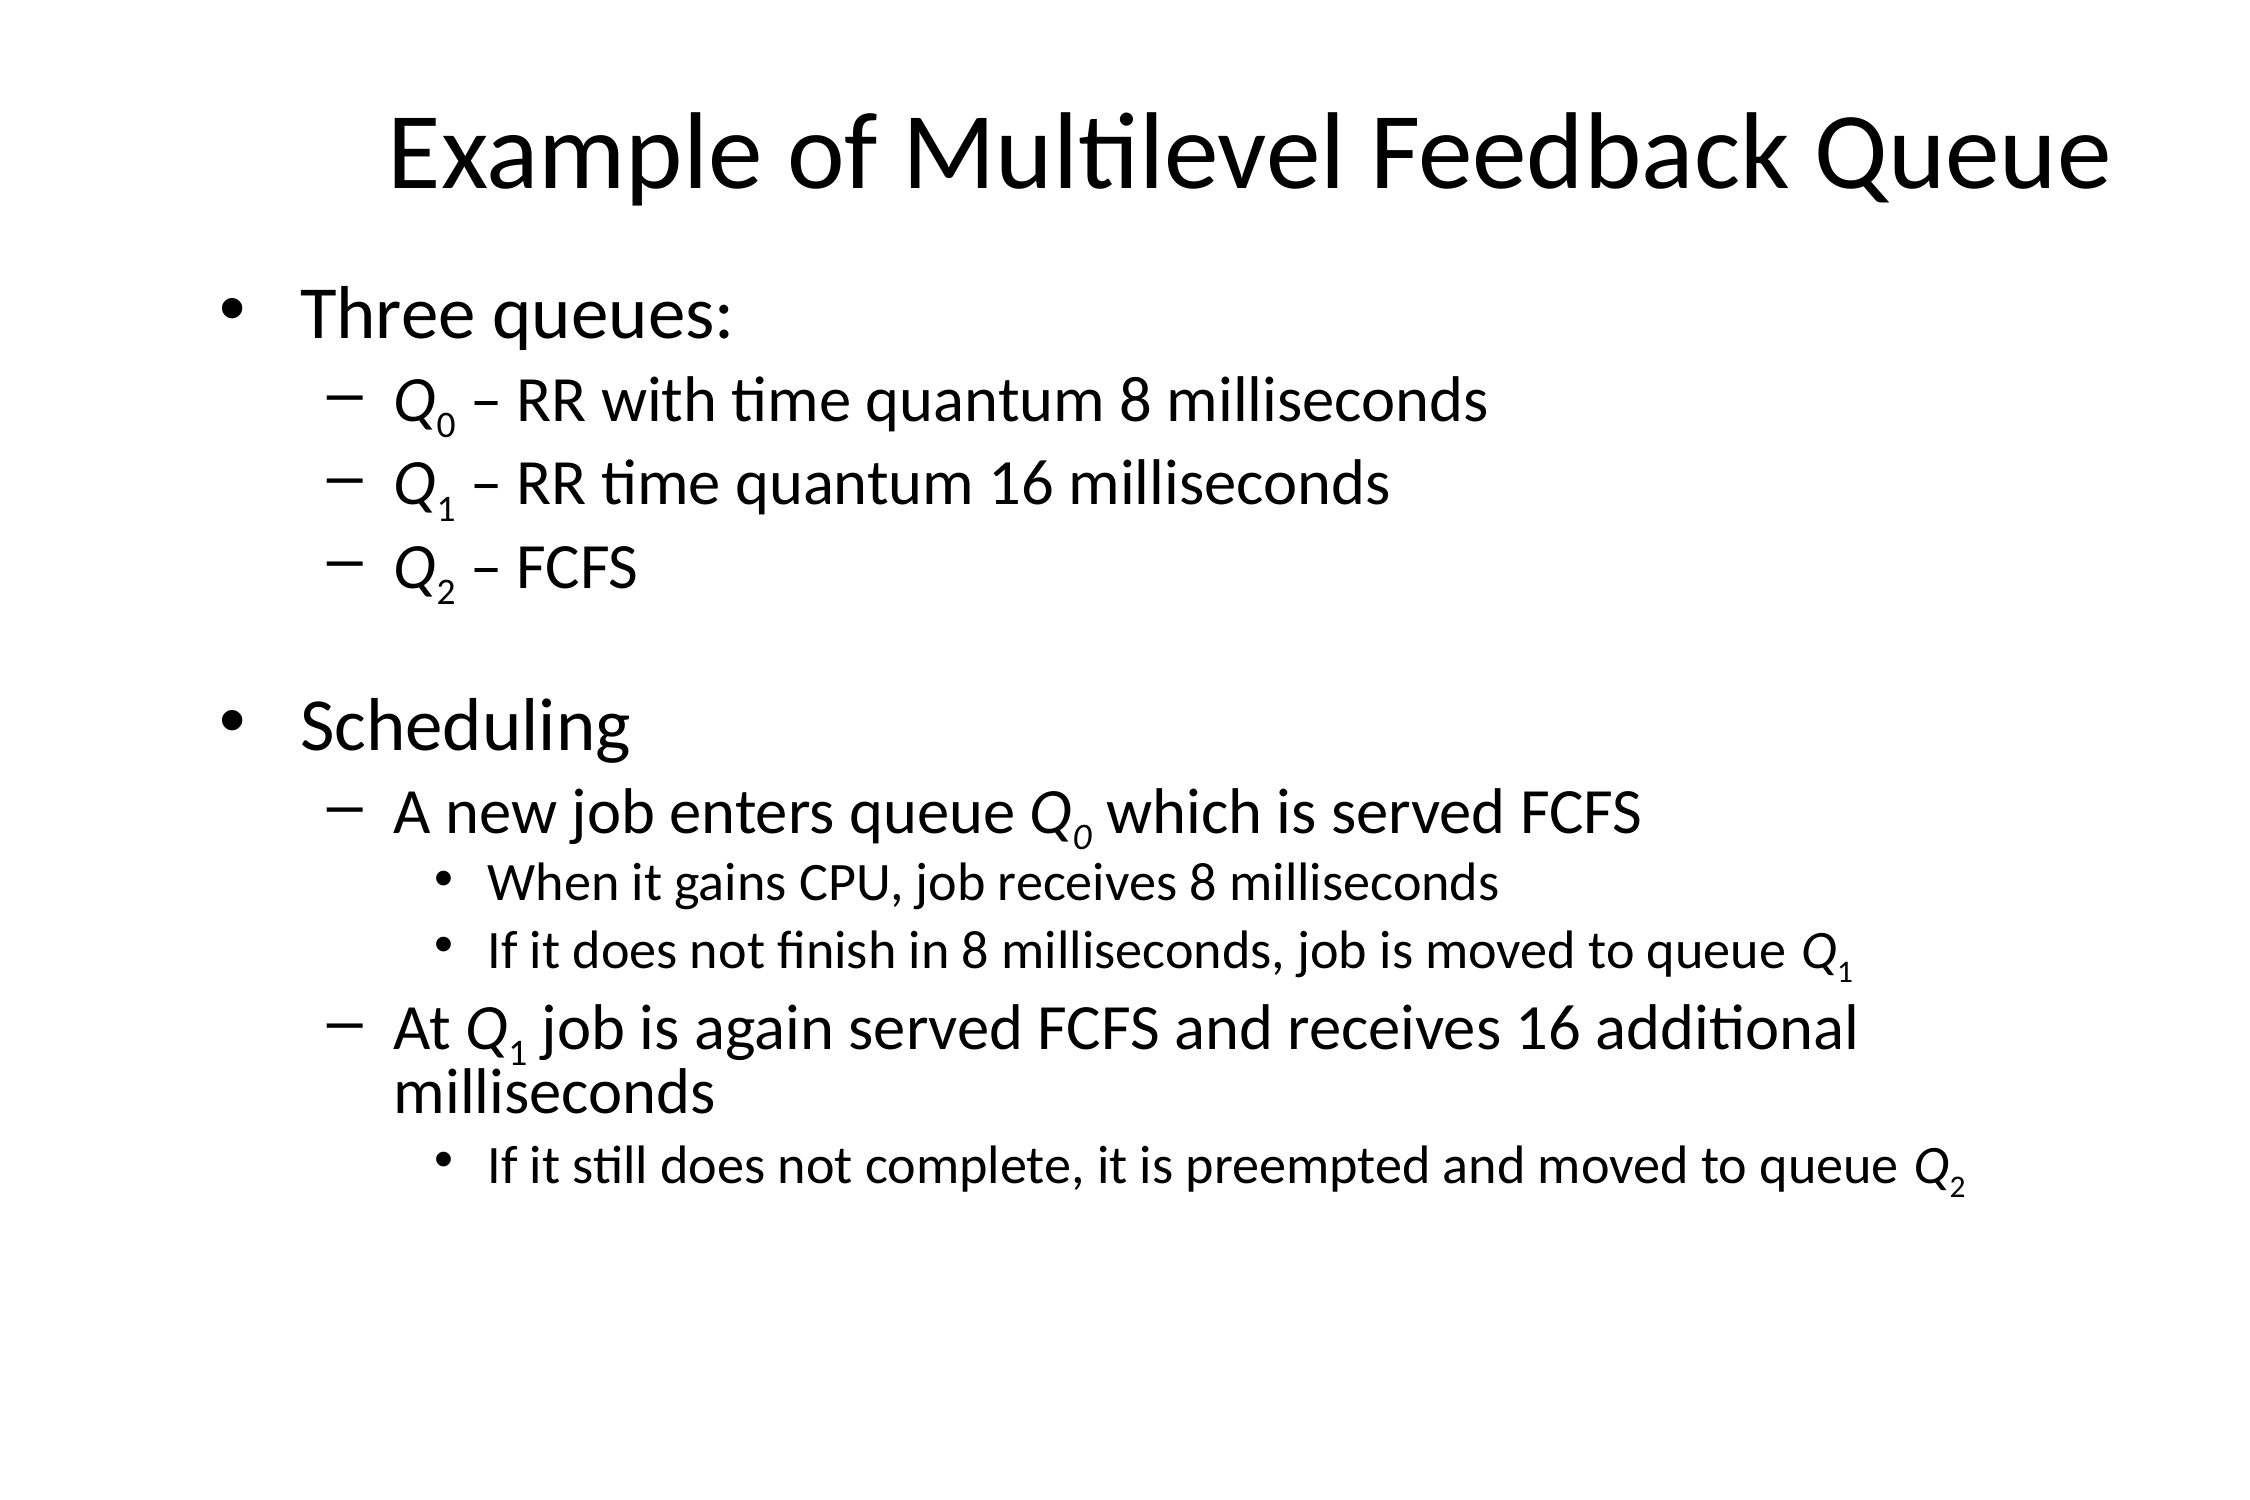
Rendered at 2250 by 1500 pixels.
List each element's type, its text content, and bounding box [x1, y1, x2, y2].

list Three queues: Q0 – RR with time quantum 8 milliseconds Q1 – RR time quantum 16 milliseconds Q2 – FCFS Scheduling A new job enters queue Q0 which is served FCFS When it gains CPU, job receives 8 milliseconds If it does not finish in 8 milliseconds, job is moved to queue Q1 At Q1 job is again served FCFS and receives 16 additional milliseconds If it still does not complete, it is preempted and moved to queue Q2 [198, 269, 2071, 1261]
title Example of Multilevel Feedback Queue [294, 52, 2207, 237]
